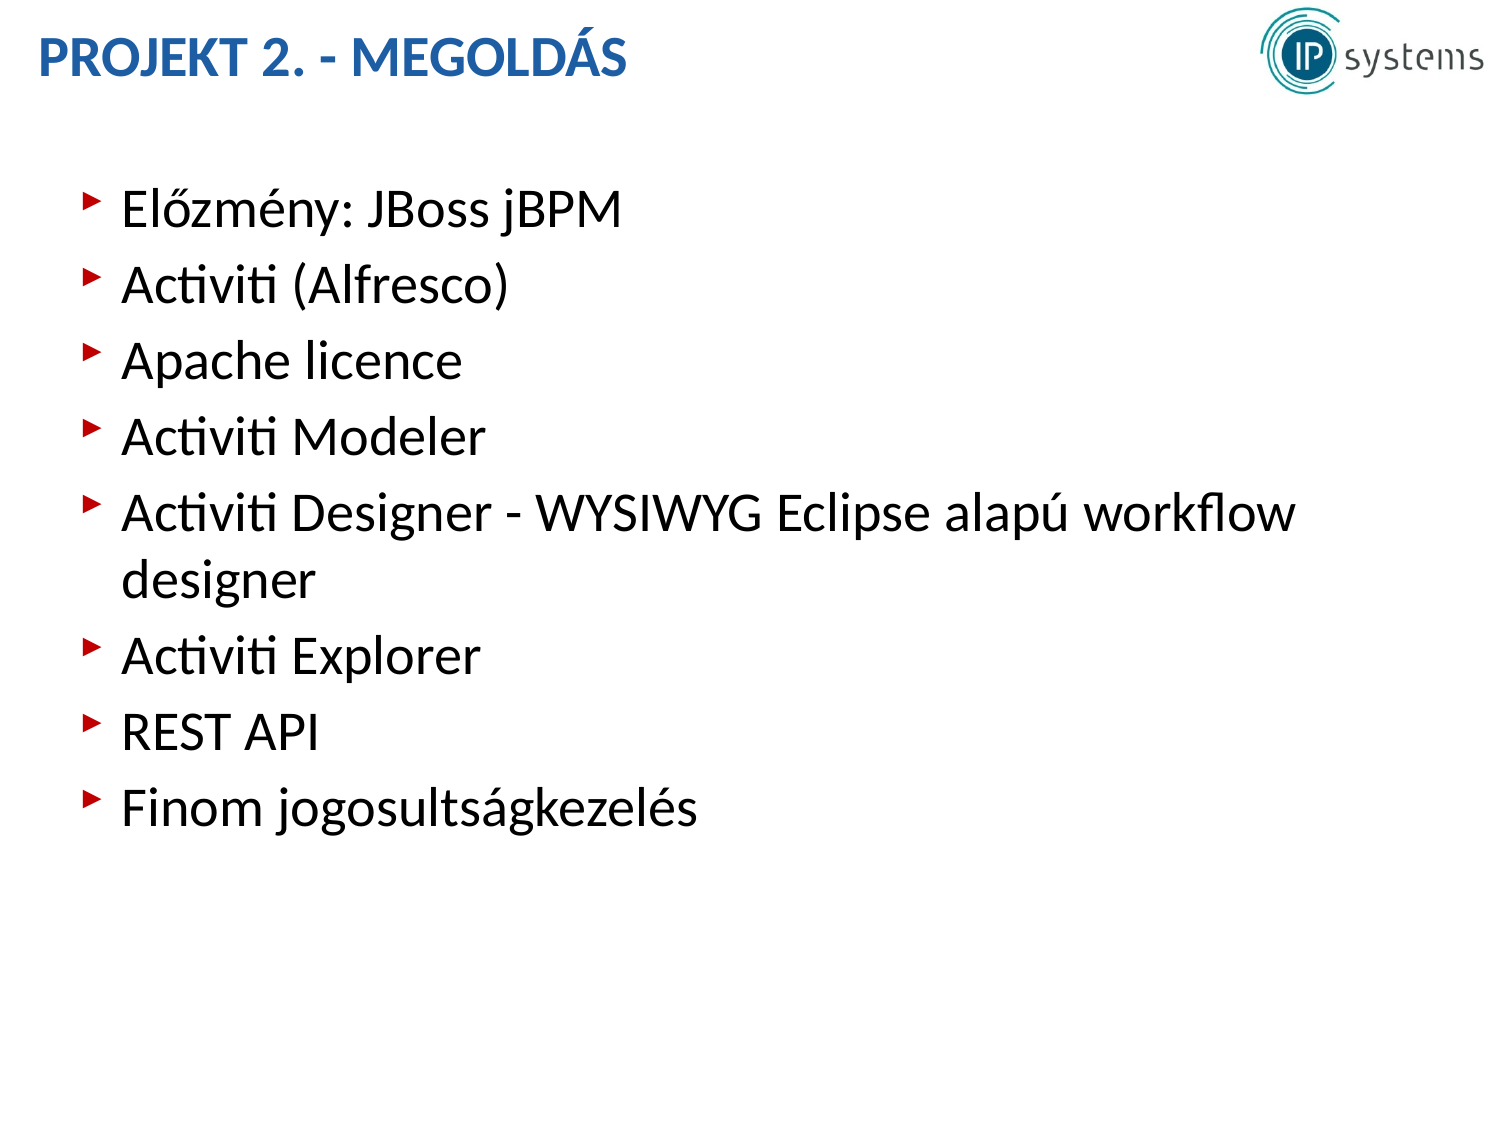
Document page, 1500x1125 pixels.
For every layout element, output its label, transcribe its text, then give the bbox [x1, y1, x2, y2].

picture [1254, 0, 1489, 105]
title Projekt 2. - Megoldás [23, 0, 1254, 106]
list Előzmény: JBoss jBPM Activiti (Alfresco) Apache licence Activiti Modeler Activiti Designer - WYSIWYG Eclipse alapú workflow designer Activiti Explorer REST API Finom jogosultságkezelés [46, 164, 1454, 1032]
